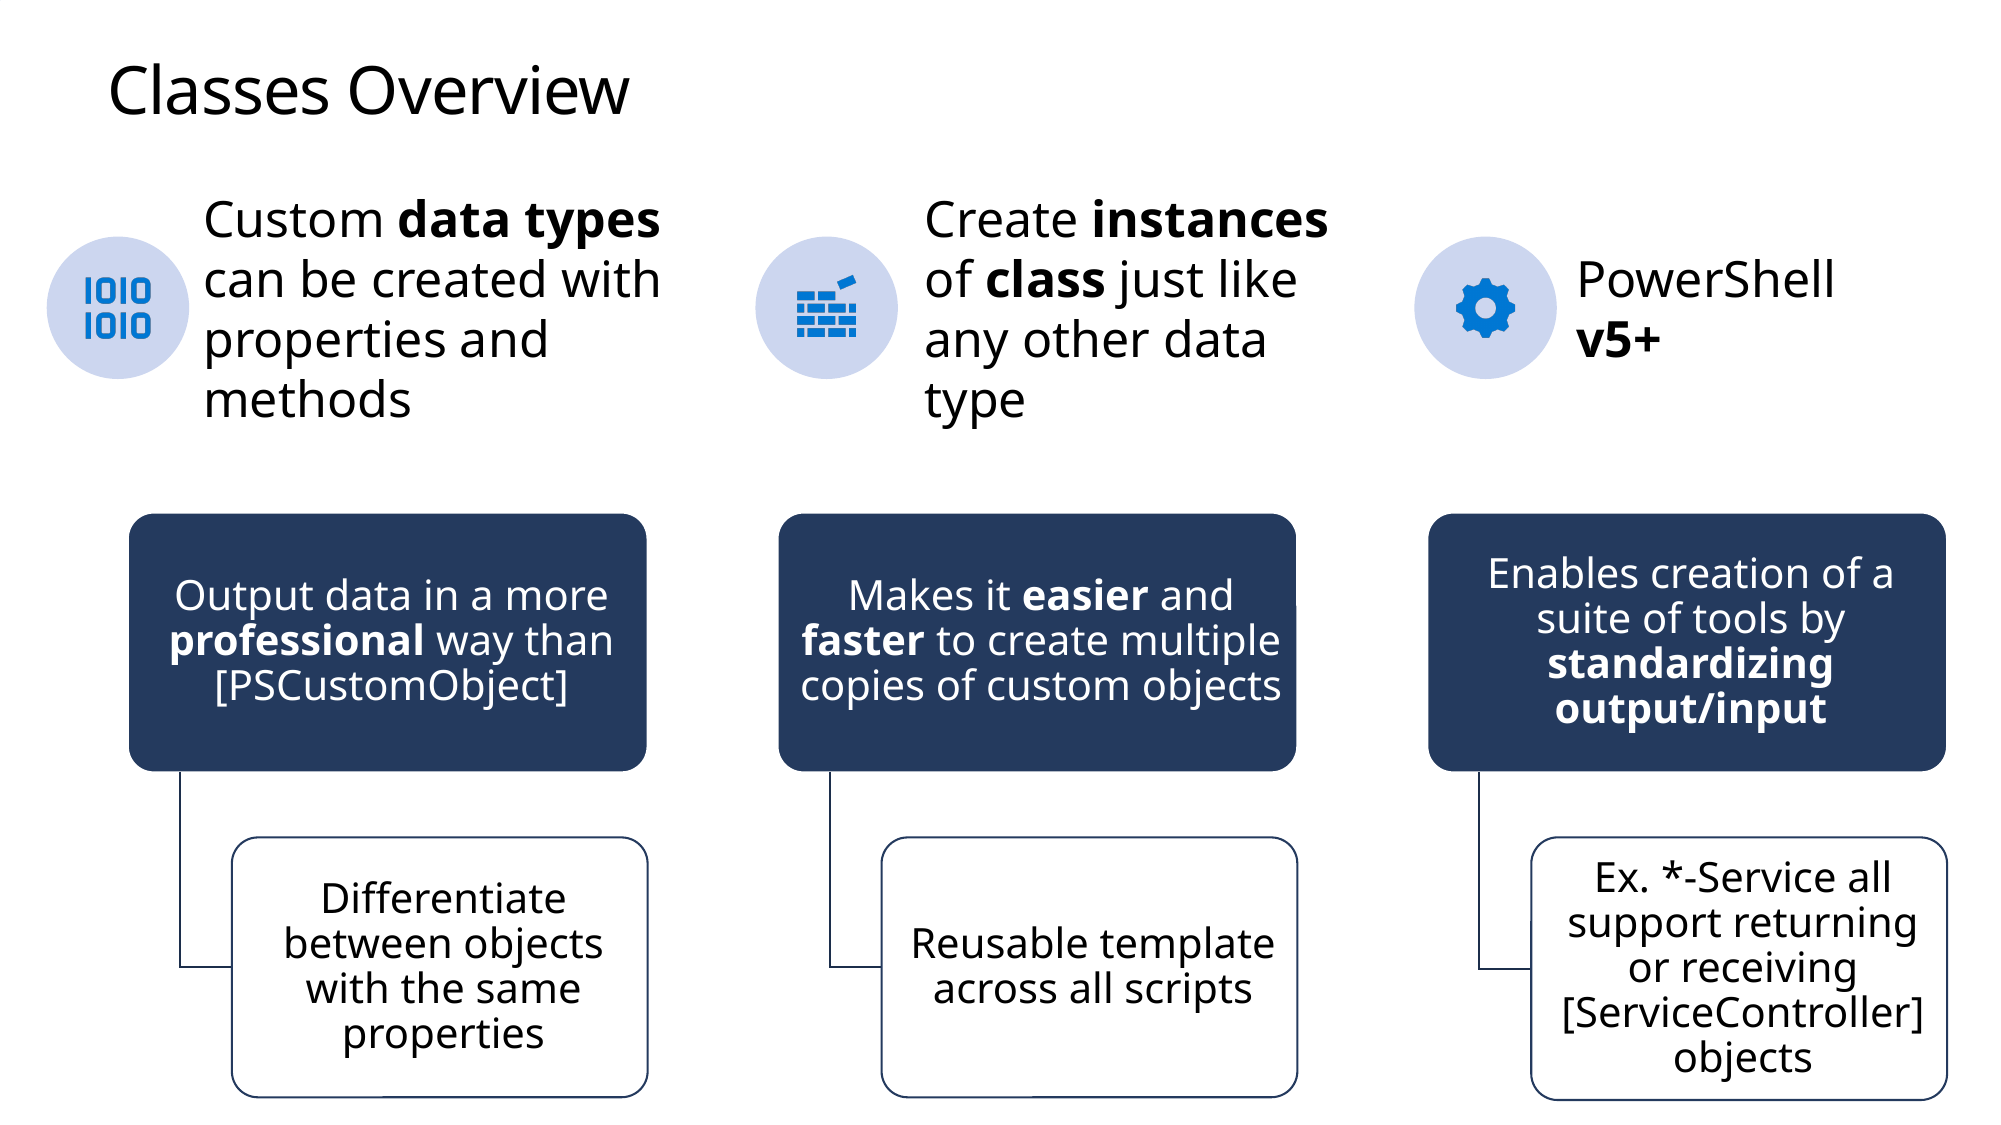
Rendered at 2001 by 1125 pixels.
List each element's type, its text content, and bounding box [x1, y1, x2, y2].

title Classes Overview [107, 52, 1893, 128]
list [49, 512, 2000, 1100]
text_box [0, 128, 2000, 488]
